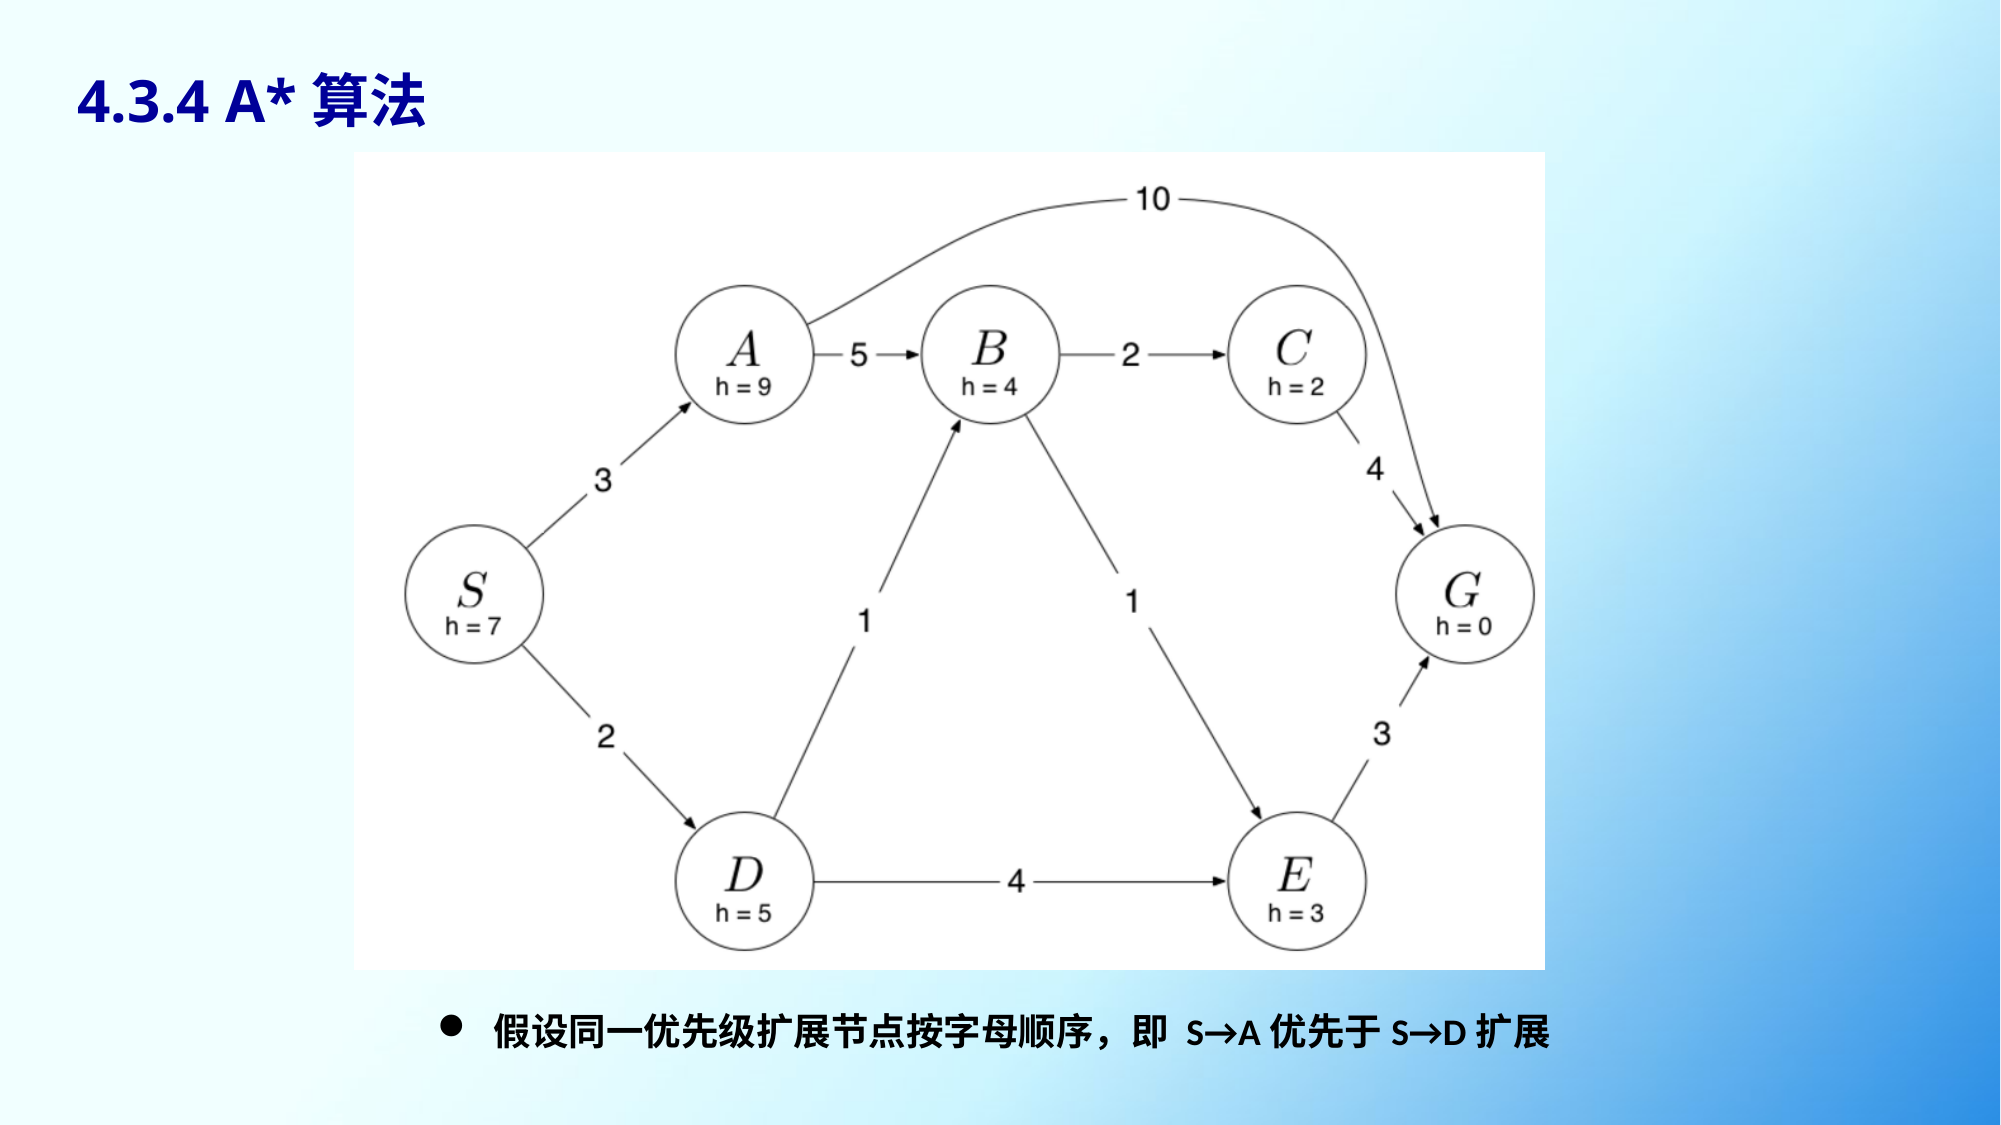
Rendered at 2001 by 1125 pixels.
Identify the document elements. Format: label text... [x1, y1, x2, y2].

picture [0, 0, 2001, 1125]
text_box 4.3.4 A*算法 [62, 45, 1723, 153]
text_box 假设同一优先级扩展节点按字母顺序，即 S→A优先于S→D扩展 [422, 996, 1566, 1061]
